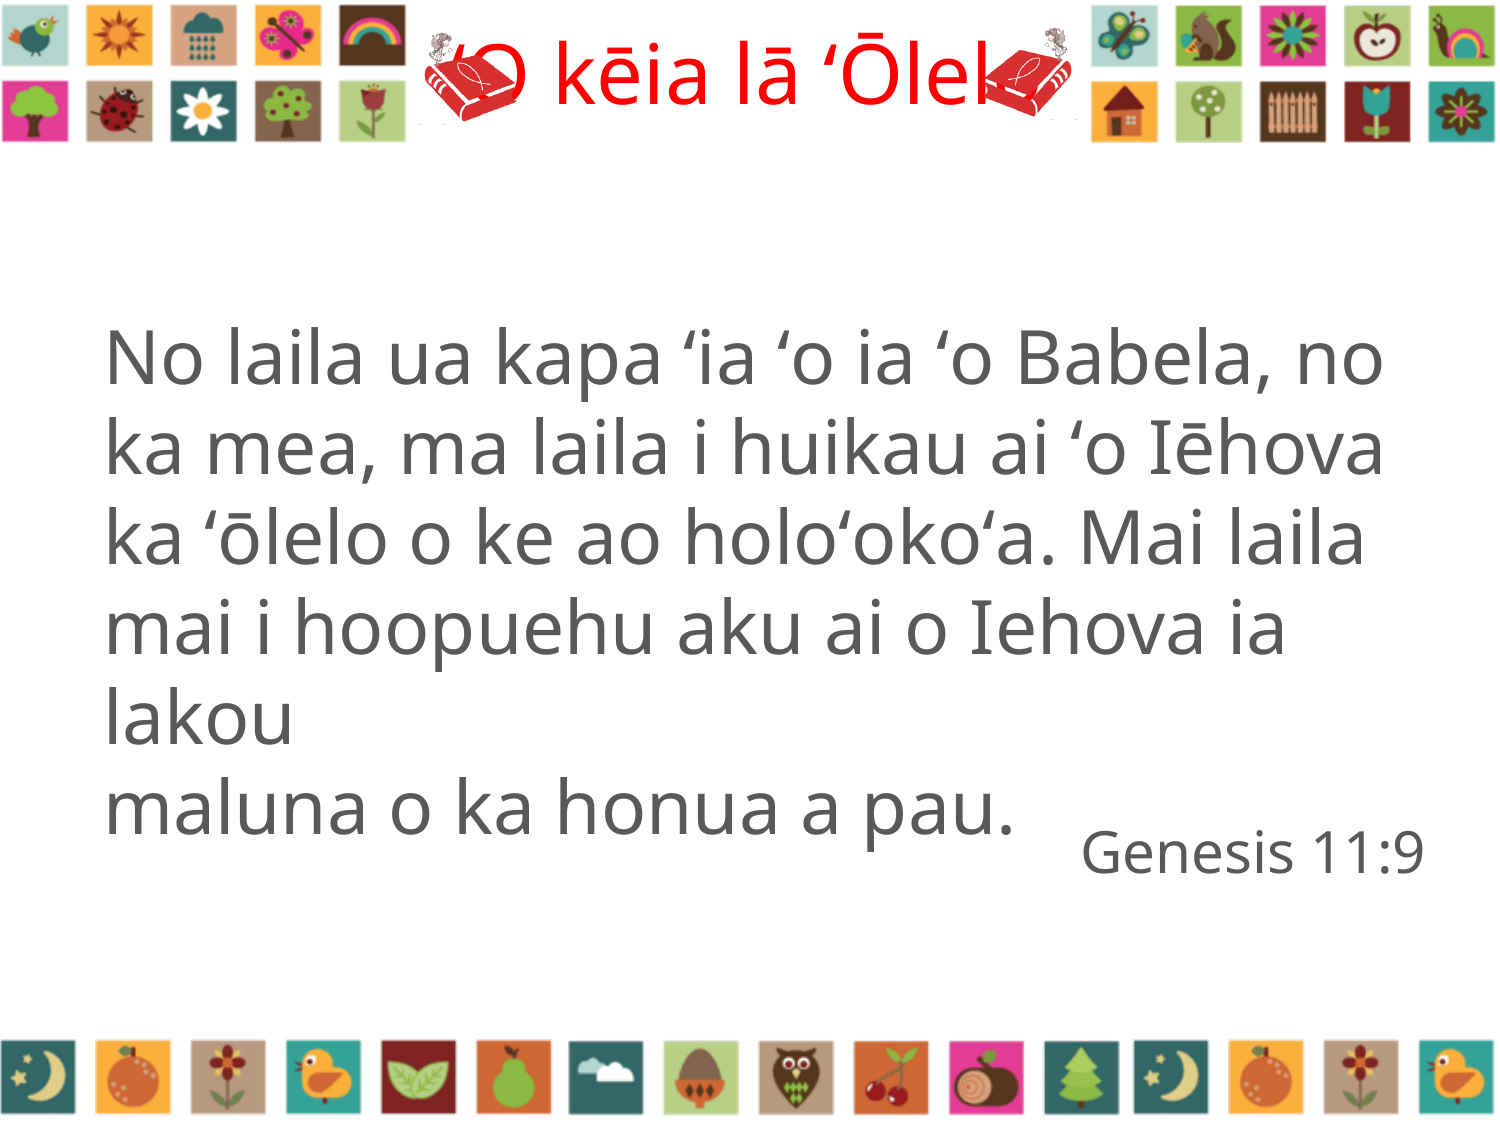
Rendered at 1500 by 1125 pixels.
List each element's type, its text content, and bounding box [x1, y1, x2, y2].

picture [950, 3, 1500, 150]
text_box Genesis 11:9 [808, 807, 1441, 893]
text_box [0, 1028, 1500, 1118]
picture [0, 3, 550, 150]
text_box No laila ua kapa ʻia ʻo ia ʻo Babela, no ka mea, ma laila i huikau ai ʻo Iēhova ka ʻōlelo o ke ao holoʻokoʻa. Mai laila mai i hoopuehu aku ai o Iehova ia lakou maluna o ka honua a pau. [88, 302, 1459, 858]
text_box ʻO kēia lā ʻŌlelo [425, 13, 1077, 129]
